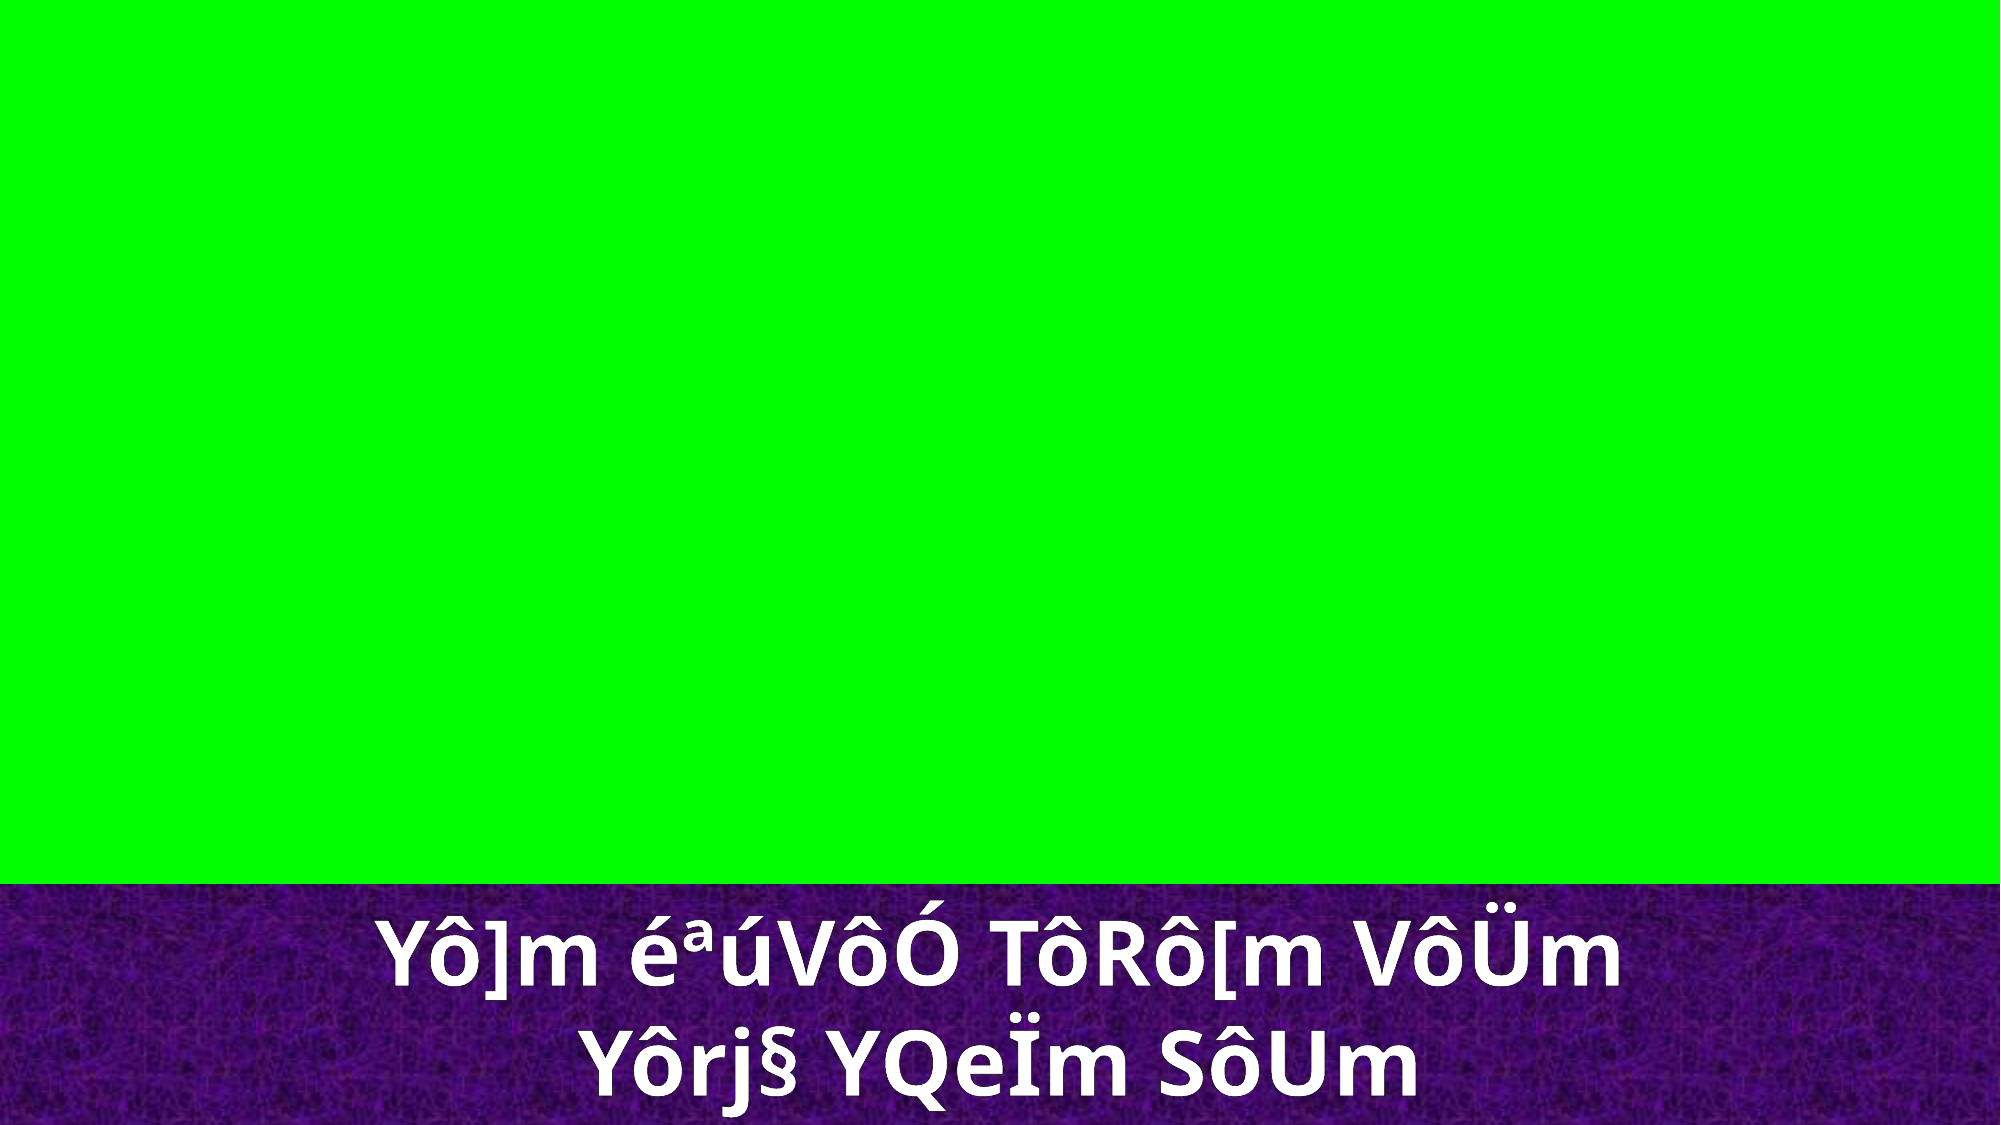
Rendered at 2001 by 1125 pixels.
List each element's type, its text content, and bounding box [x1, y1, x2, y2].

text_box Yô]m éªúVôÓ TôRô[m VôÜm Yôrj§ YQeÏm SôUm [0, 886, 2000, 1122]
